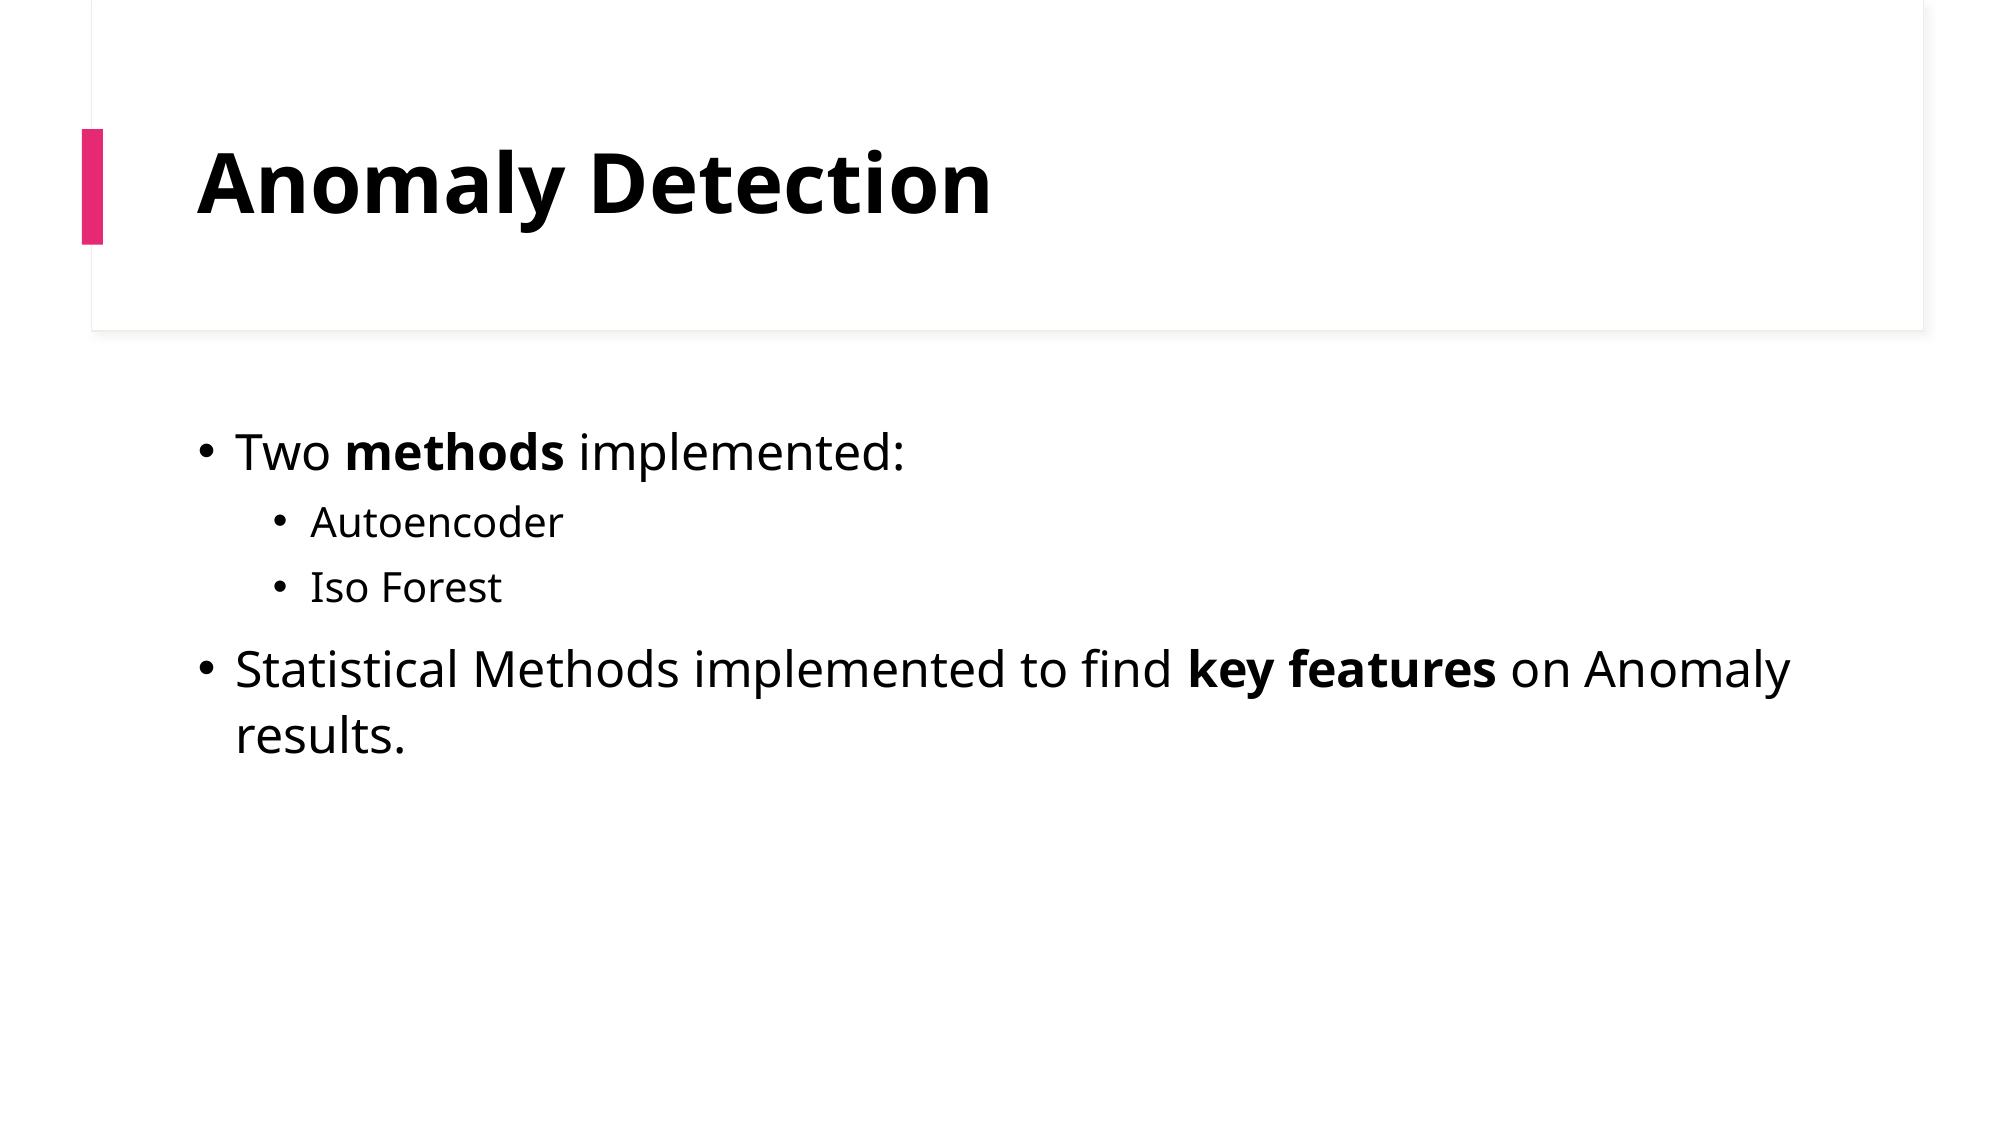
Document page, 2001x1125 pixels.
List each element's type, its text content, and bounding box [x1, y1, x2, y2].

list Two methods implemented: Autoencoder Iso Forest Statistical Methods implemented to find key features on Anomaly results. [183, 406, 1851, 1013]
title Anomaly Detection [183, 90, 1851, 284]
